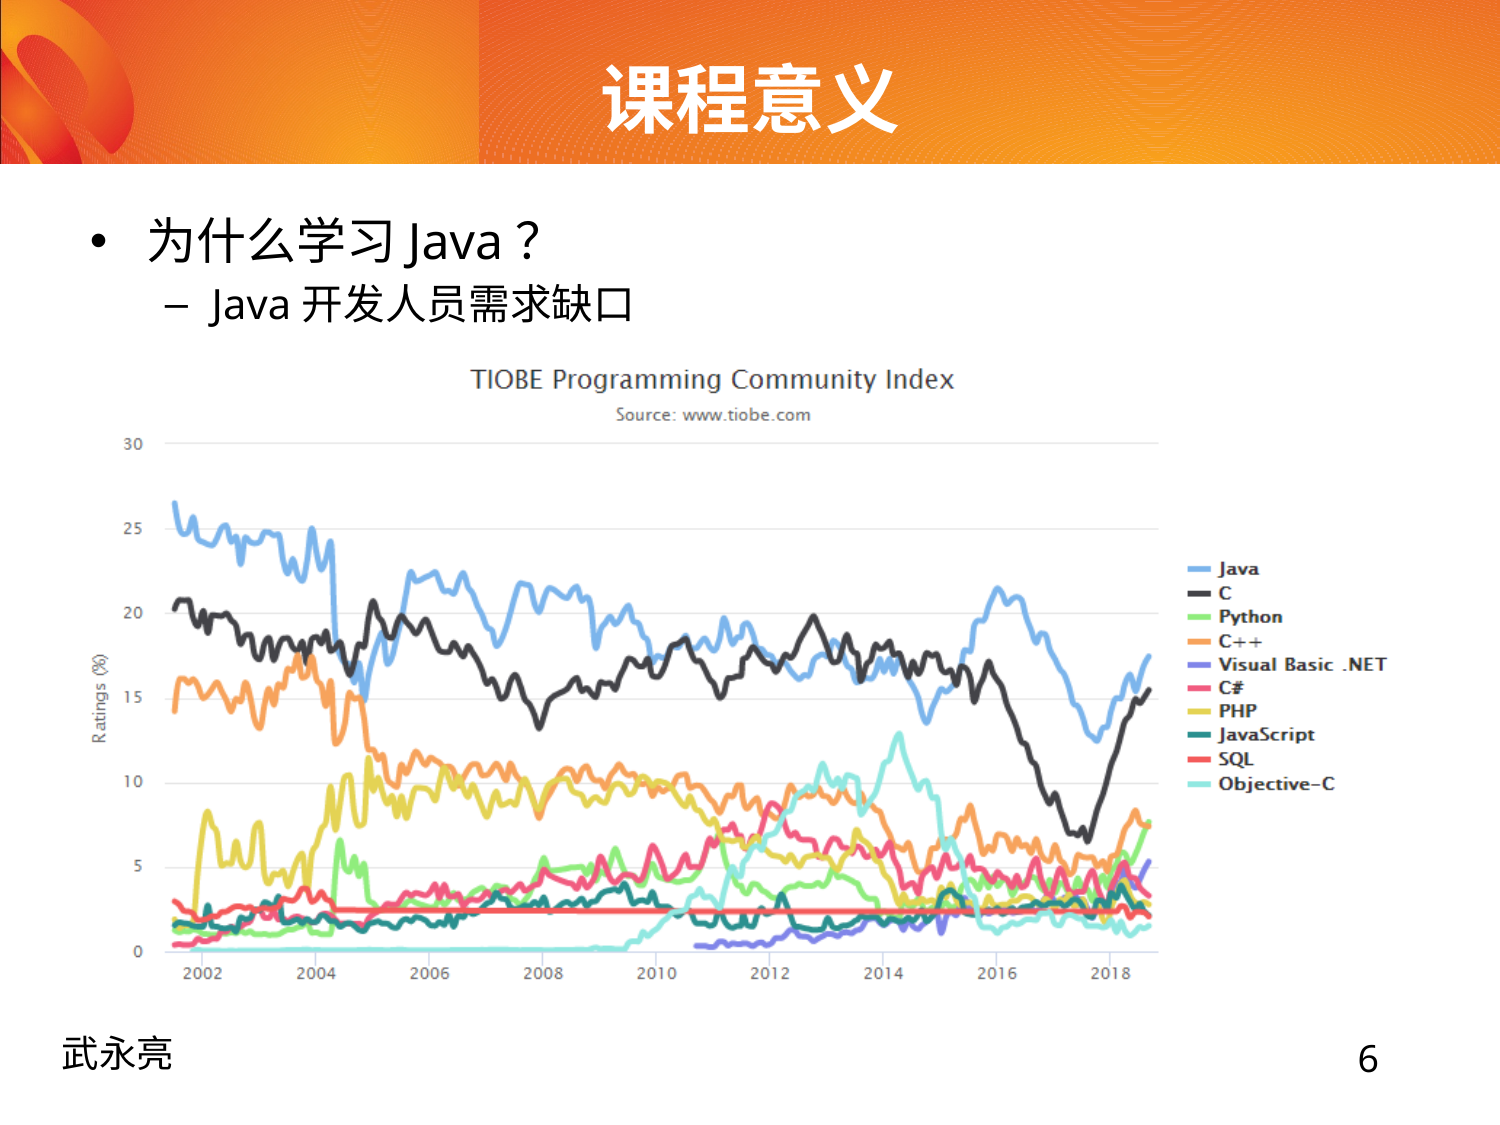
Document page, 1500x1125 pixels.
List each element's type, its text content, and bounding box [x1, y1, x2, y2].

picture [0, 0, 1500, 164]
picture [88, 337, 1393, 988]
title 课程意义 [75, 45, 1425, 167]
list 为什么学习Java？ Java开发人员需求缺口 [75, 190, 1425, 1005]
